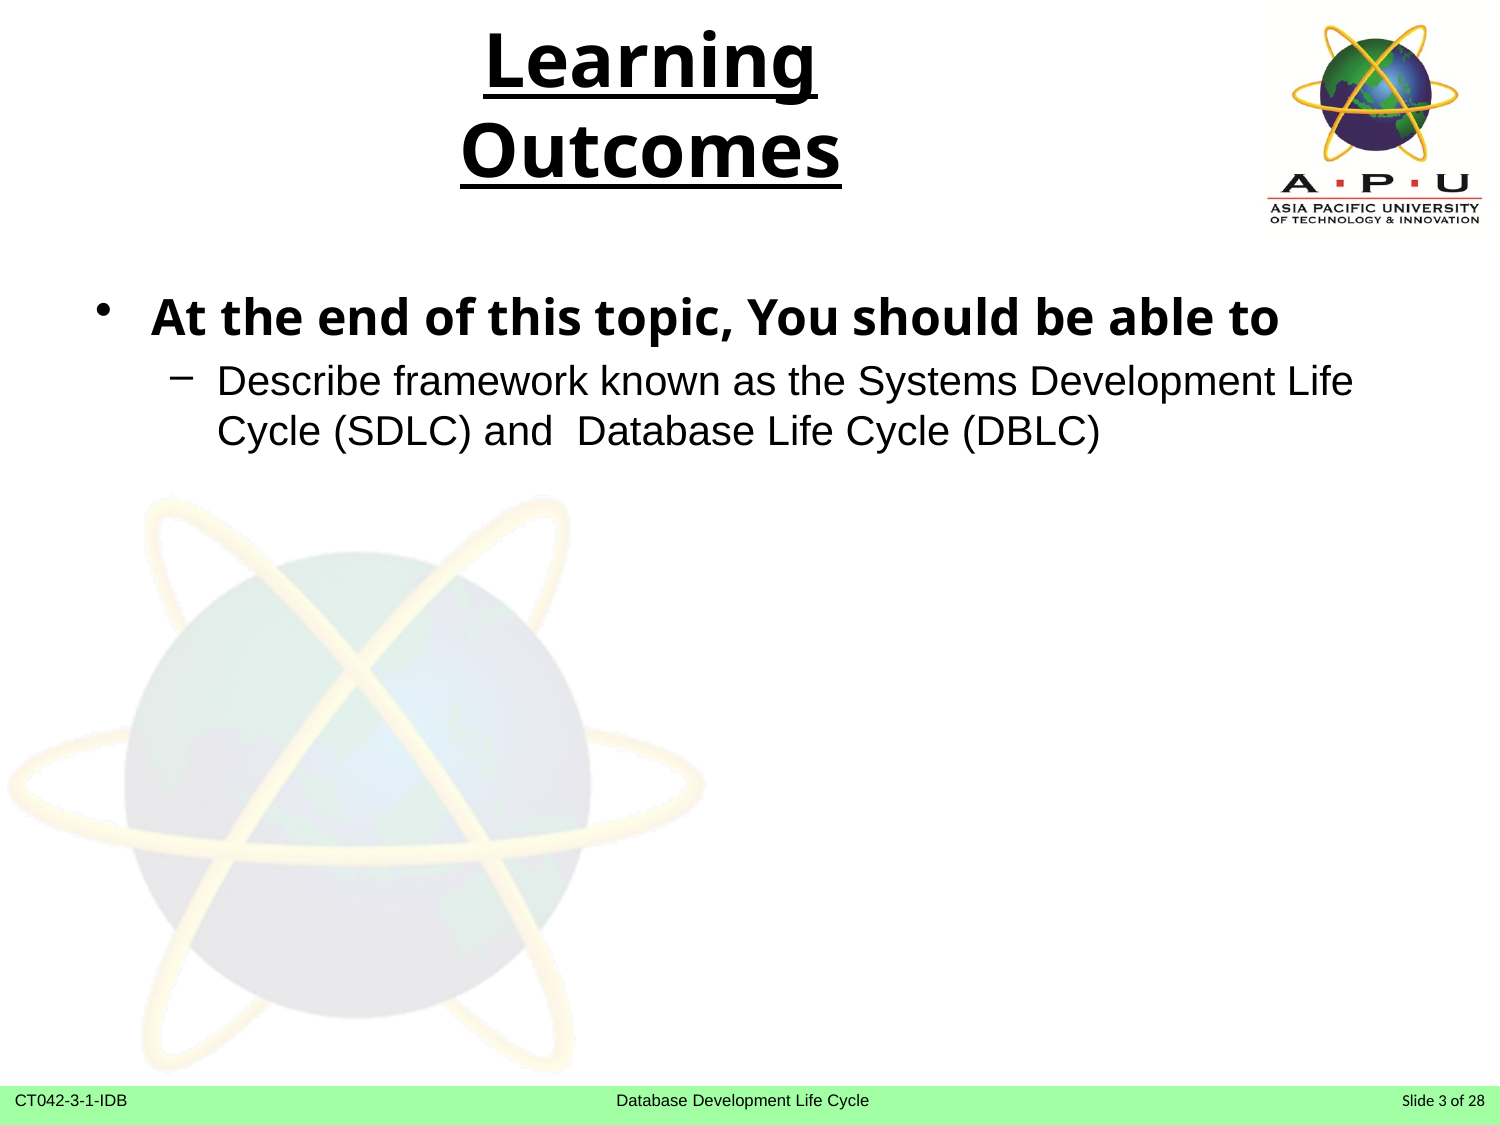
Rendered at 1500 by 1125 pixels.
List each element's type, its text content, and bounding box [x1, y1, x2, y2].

title Learning Outcomes [276, 1, 1025, 205]
picture [1251, 0, 1500, 249]
list At the end of this topic, You should be able to Describe framework known as the Systems Development Life Cycle (SDLC) and Database Life Cycle (DBLC) [79, 278, 1430, 1021]
